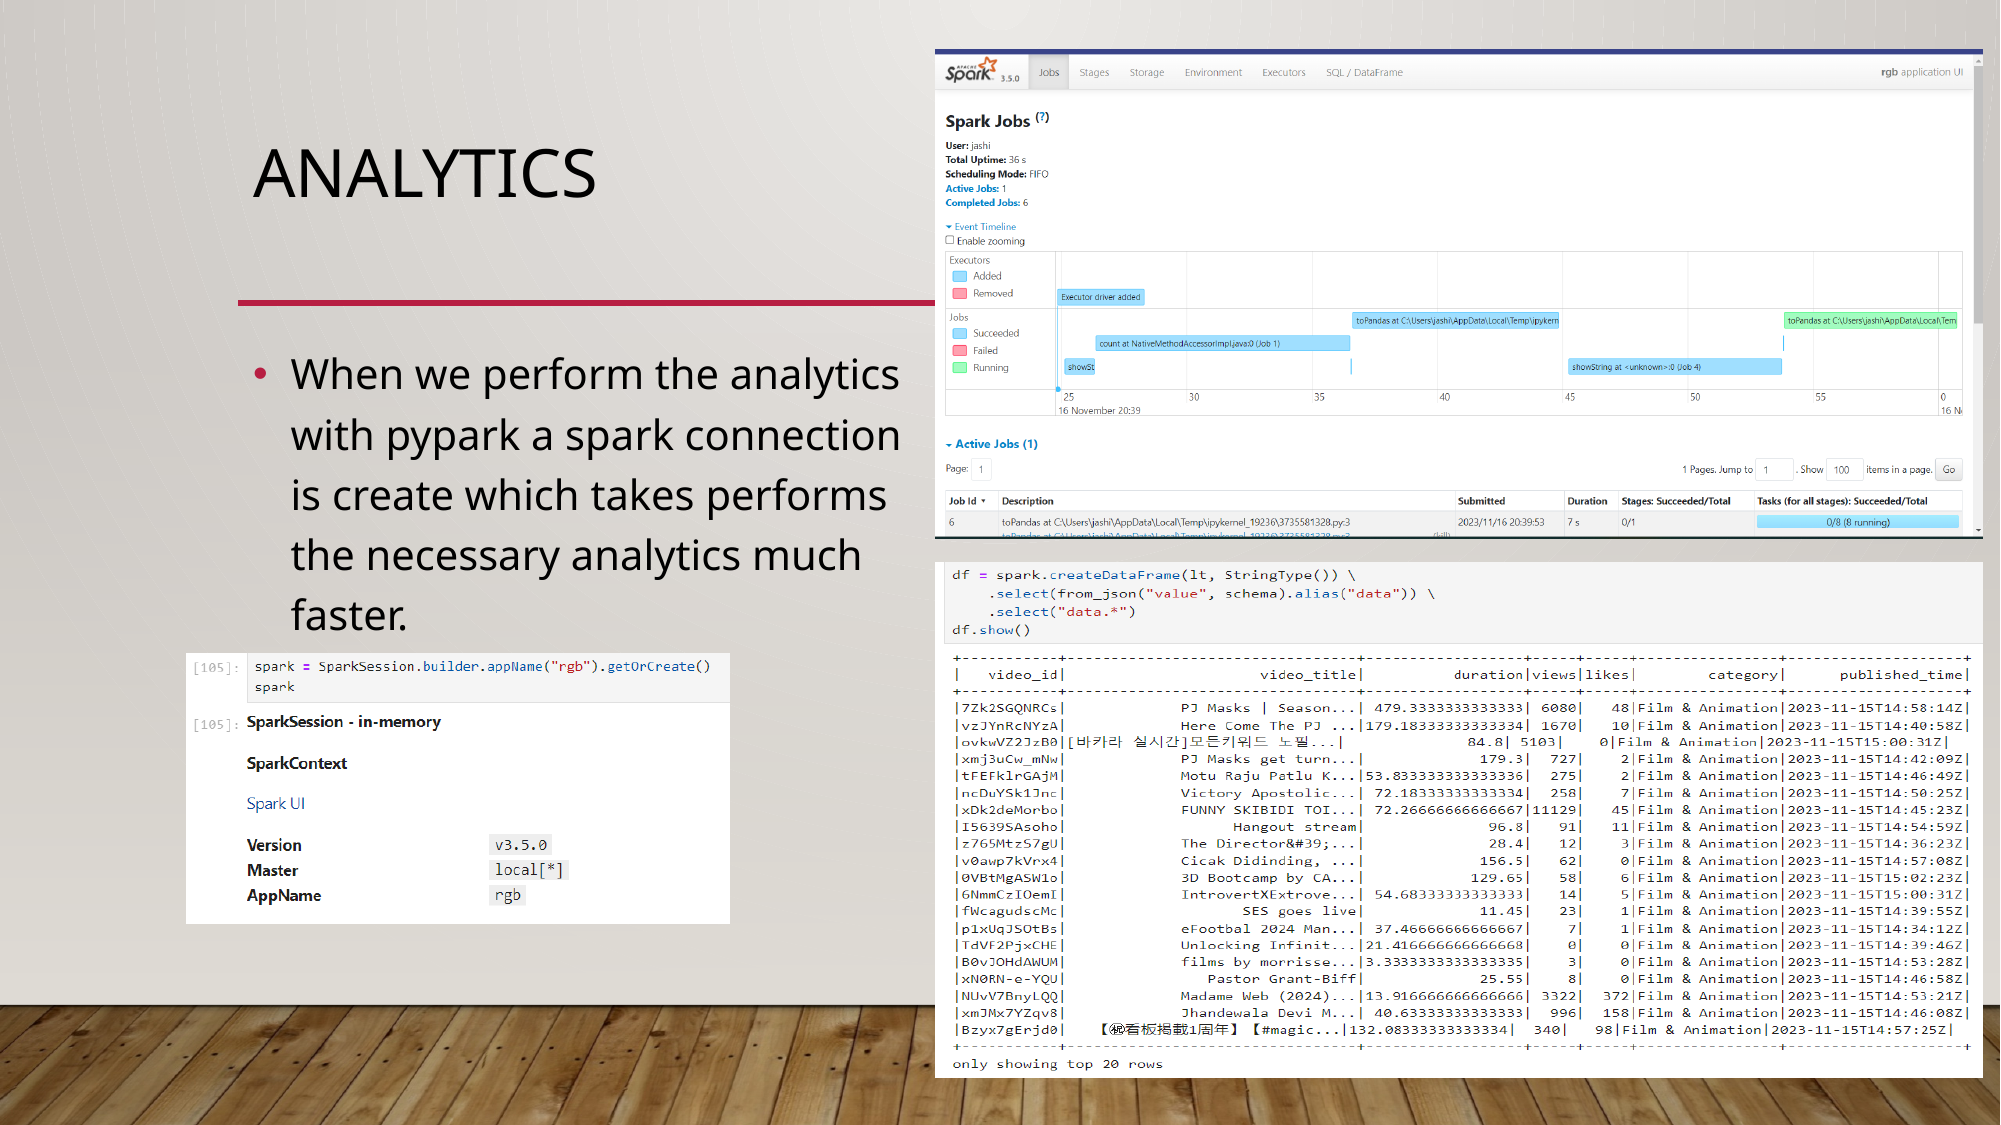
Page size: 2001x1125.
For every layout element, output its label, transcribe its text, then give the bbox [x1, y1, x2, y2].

picture [186, 653, 730, 924]
list When we perform the analytics with pypark a spark connection is create which takes performs the necessary analytics much faster. [238, 330, 922, 897]
picture [0, 562, 2000, 1125]
title Analytics [238, 131, 934, 305]
picture [934, 49, 1983, 540]
